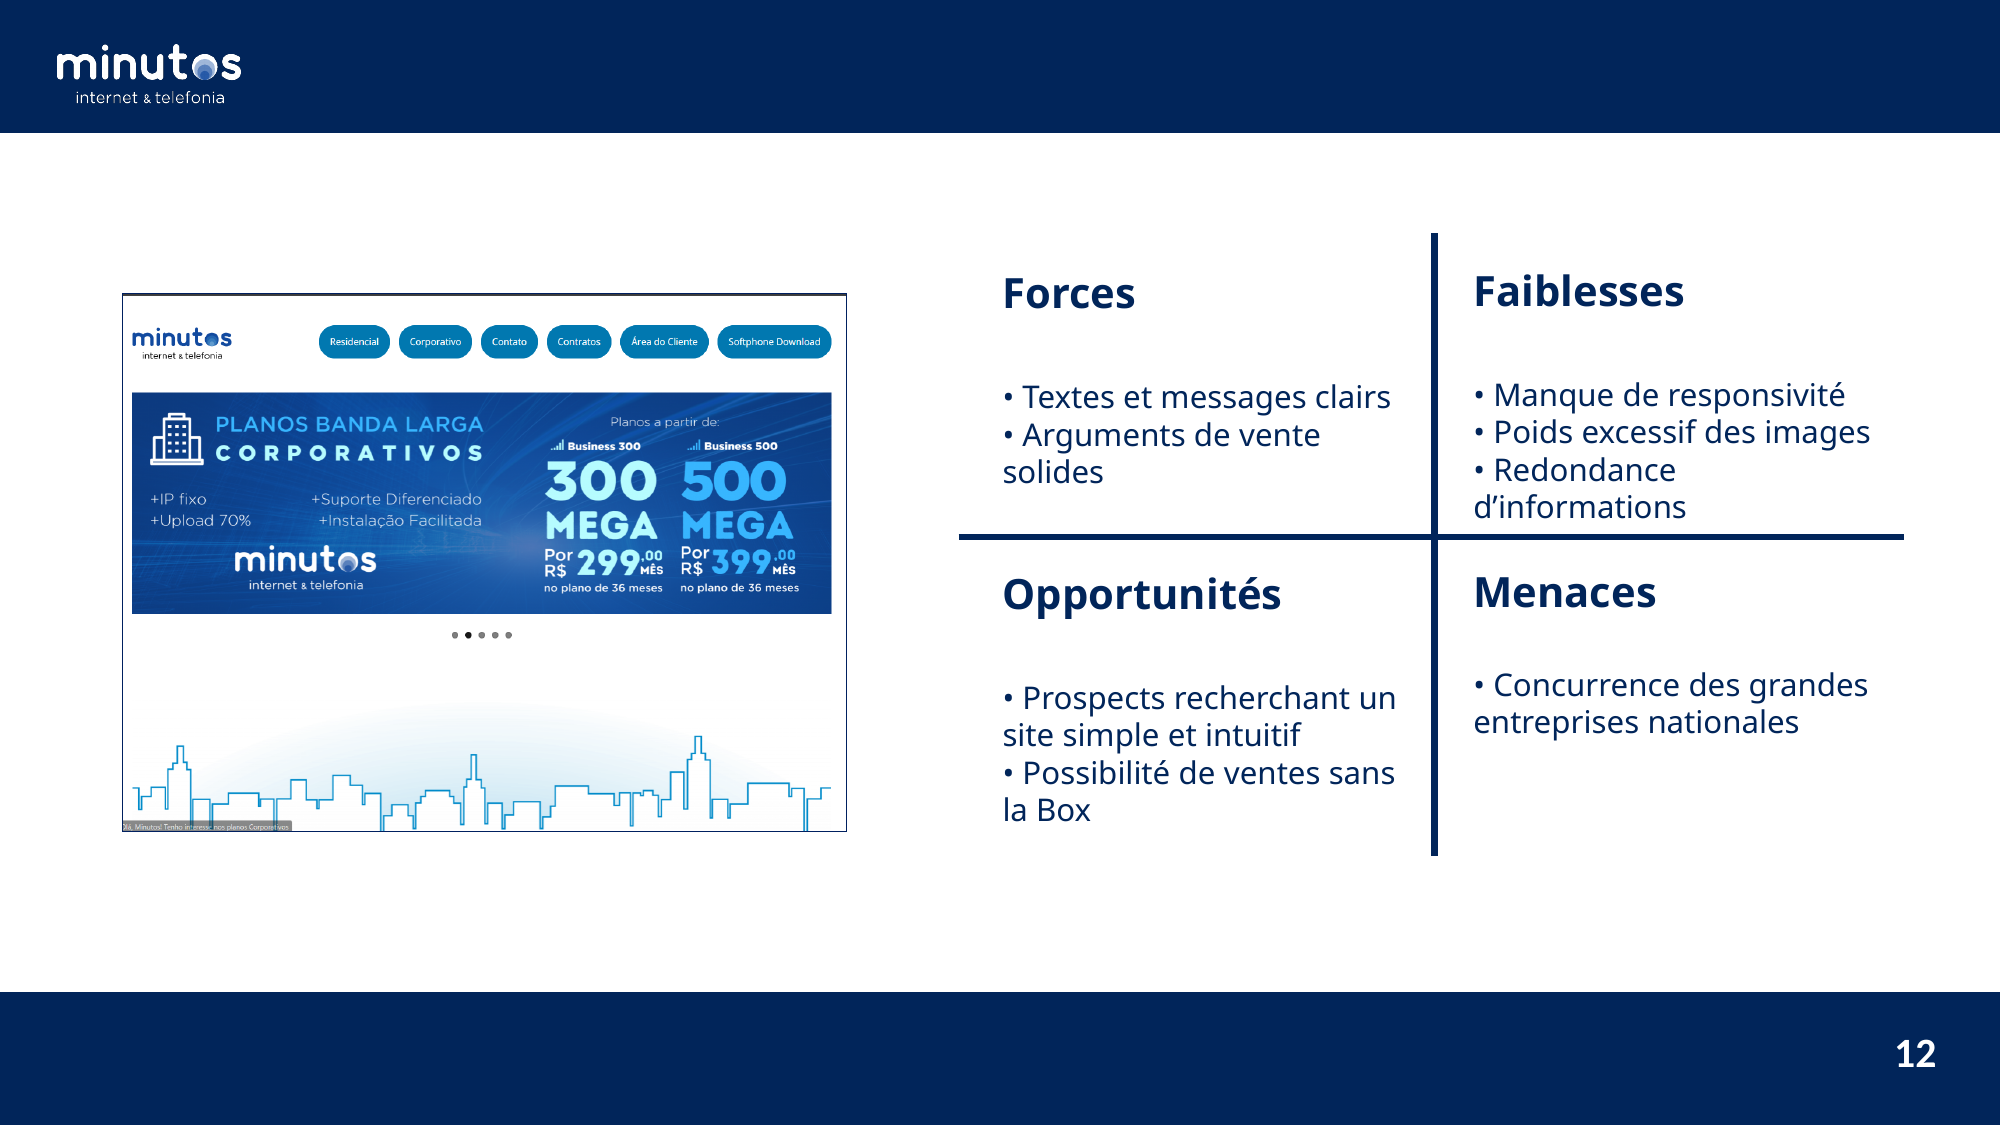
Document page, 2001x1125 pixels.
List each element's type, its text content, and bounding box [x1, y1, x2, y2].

picture [122, 293, 847, 832]
text_box Menaces • Concurrence des grandes entreprises nationales [1458, 557, 1904, 748]
text_box Forces • Textes et messages clairs • Arguments de vente solides [987, 259, 1434, 498]
text_box [0, 0, 2000, 134]
text_box Opportunités • Prospects recherchant un site simple et intuitif • Possibilité de ventes sans la Box [987, 560, 1434, 836]
text_box Faiblesses • Manque de responsivité • Poids excessif des images • Redondance d’informations [1458, 257, 1904, 533]
picture [57, 44, 241, 106]
slide_number 12 [1854, 1020, 1952, 1081]
text_box [0, 991, 2000, 1125]
